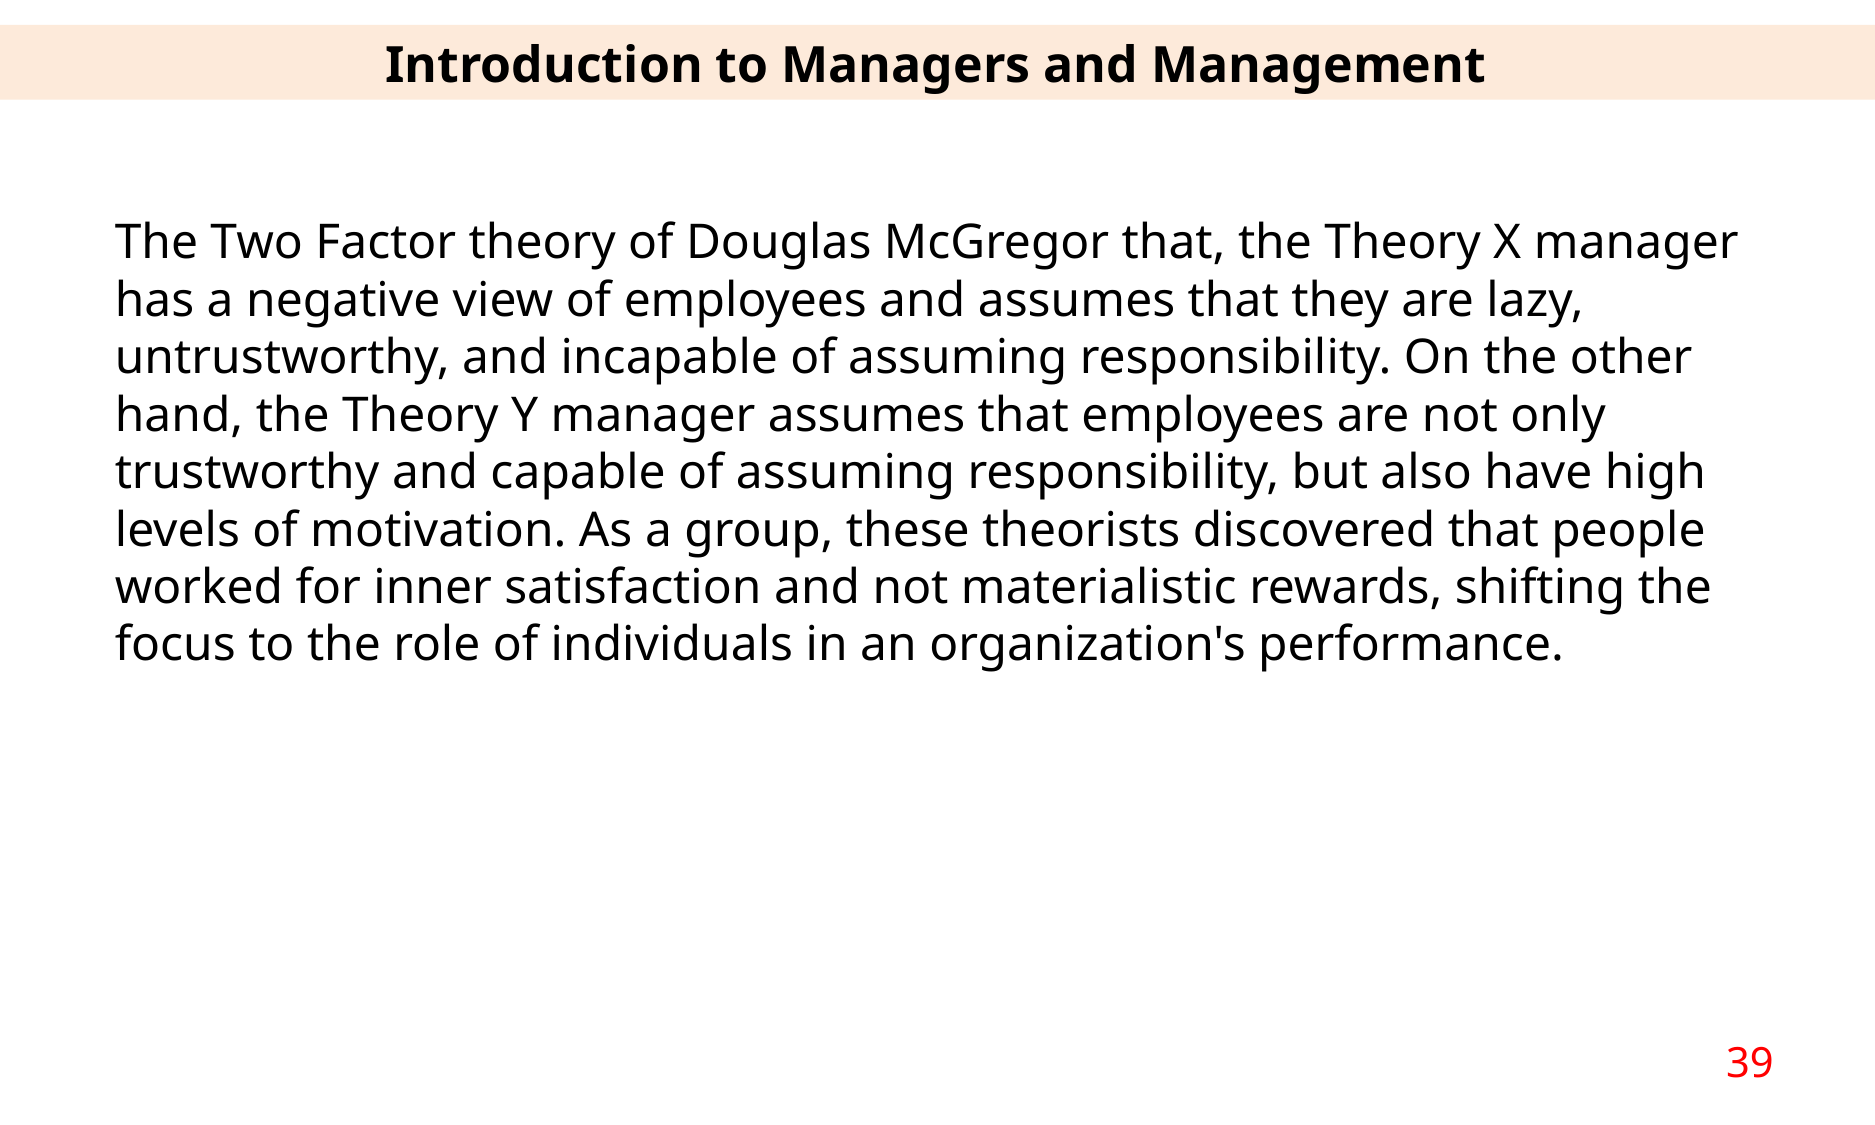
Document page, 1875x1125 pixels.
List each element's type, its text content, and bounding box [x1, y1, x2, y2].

text_box Introduction to Managers and Management [0, 24, 1875, 100]
text_box The Two Factor theory of Douglas McGregor that, the Theory X manager has a negative view of employees and assumes that they are lazy, untrustworthy, and incapable of assuming responsibility. On the other hand, the Theory Y manager assumes that employees are not only trustworthy and capable of assuming responsibility, but also have high levels of motivation. As a group, these theorists discovered that people worked for inner satisfaction and not materialistic rewards, shifting the focus to the role of individuals in an organization's performance. [99, 203, 1775, 678]
slide_number 39 [1700, 1025, 1800, 1103]
